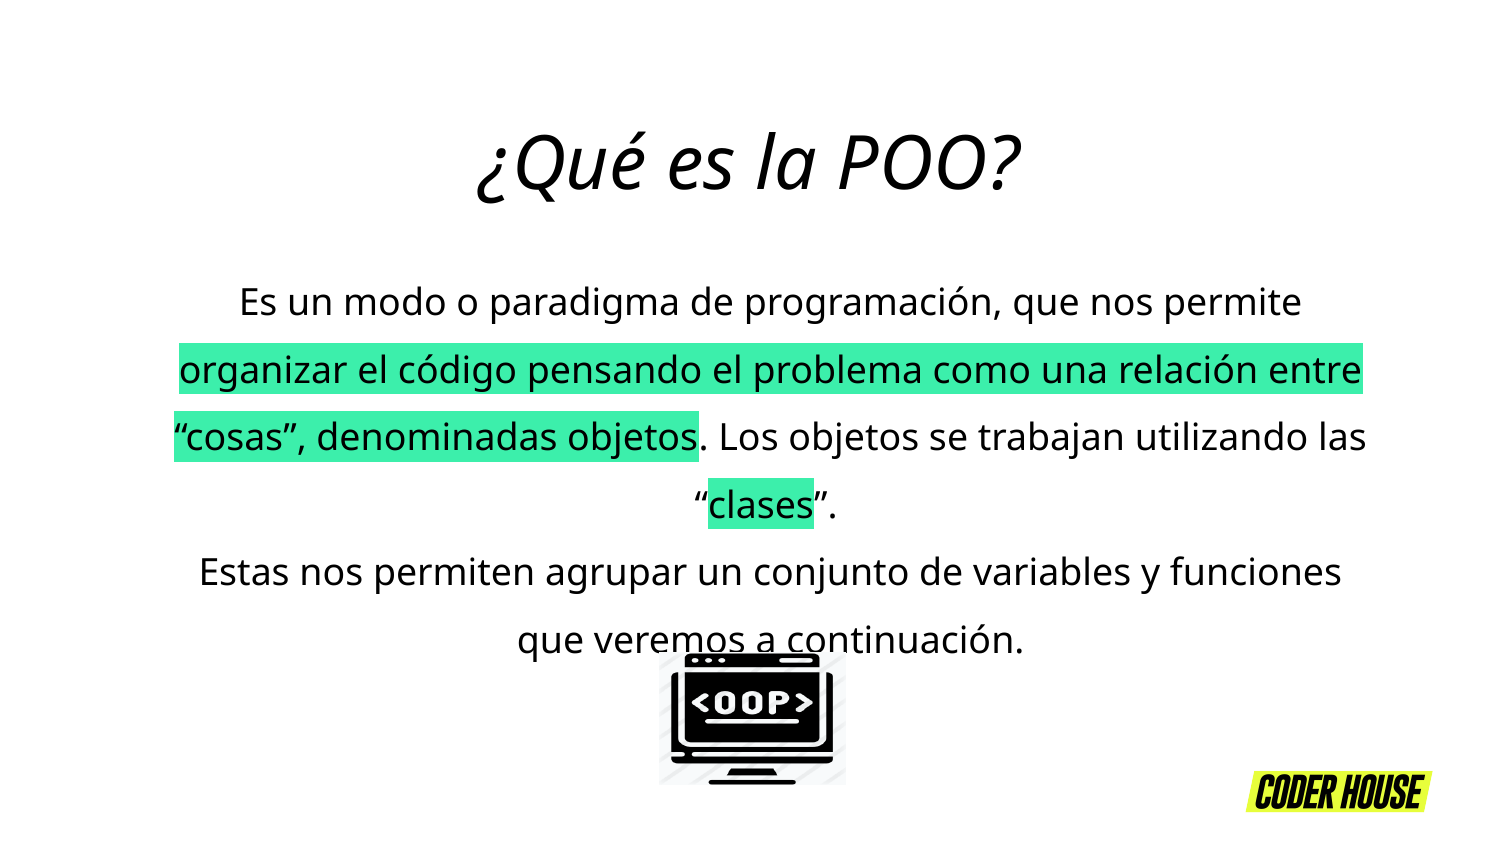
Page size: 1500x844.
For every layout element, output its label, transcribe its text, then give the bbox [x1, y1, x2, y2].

text_box ¿Qué es la POO? [358, 78, 1142, 241]
picture [1241, 764, 1437, 819]
text_box Es un modo o paradigma de programación, que nos permite organizar el código pensando el problema como una relación entre “cosas”, denominadas objetos. Los objetos se trabajan utilizando las “clases”. Estas nos permiten agrupar un conjunto de variables y funciones que veremos a continuación. [146, 240, 1396, 452]
text_box [95, 529, 1386, 606]
picture [659, 652, 846, 786]
